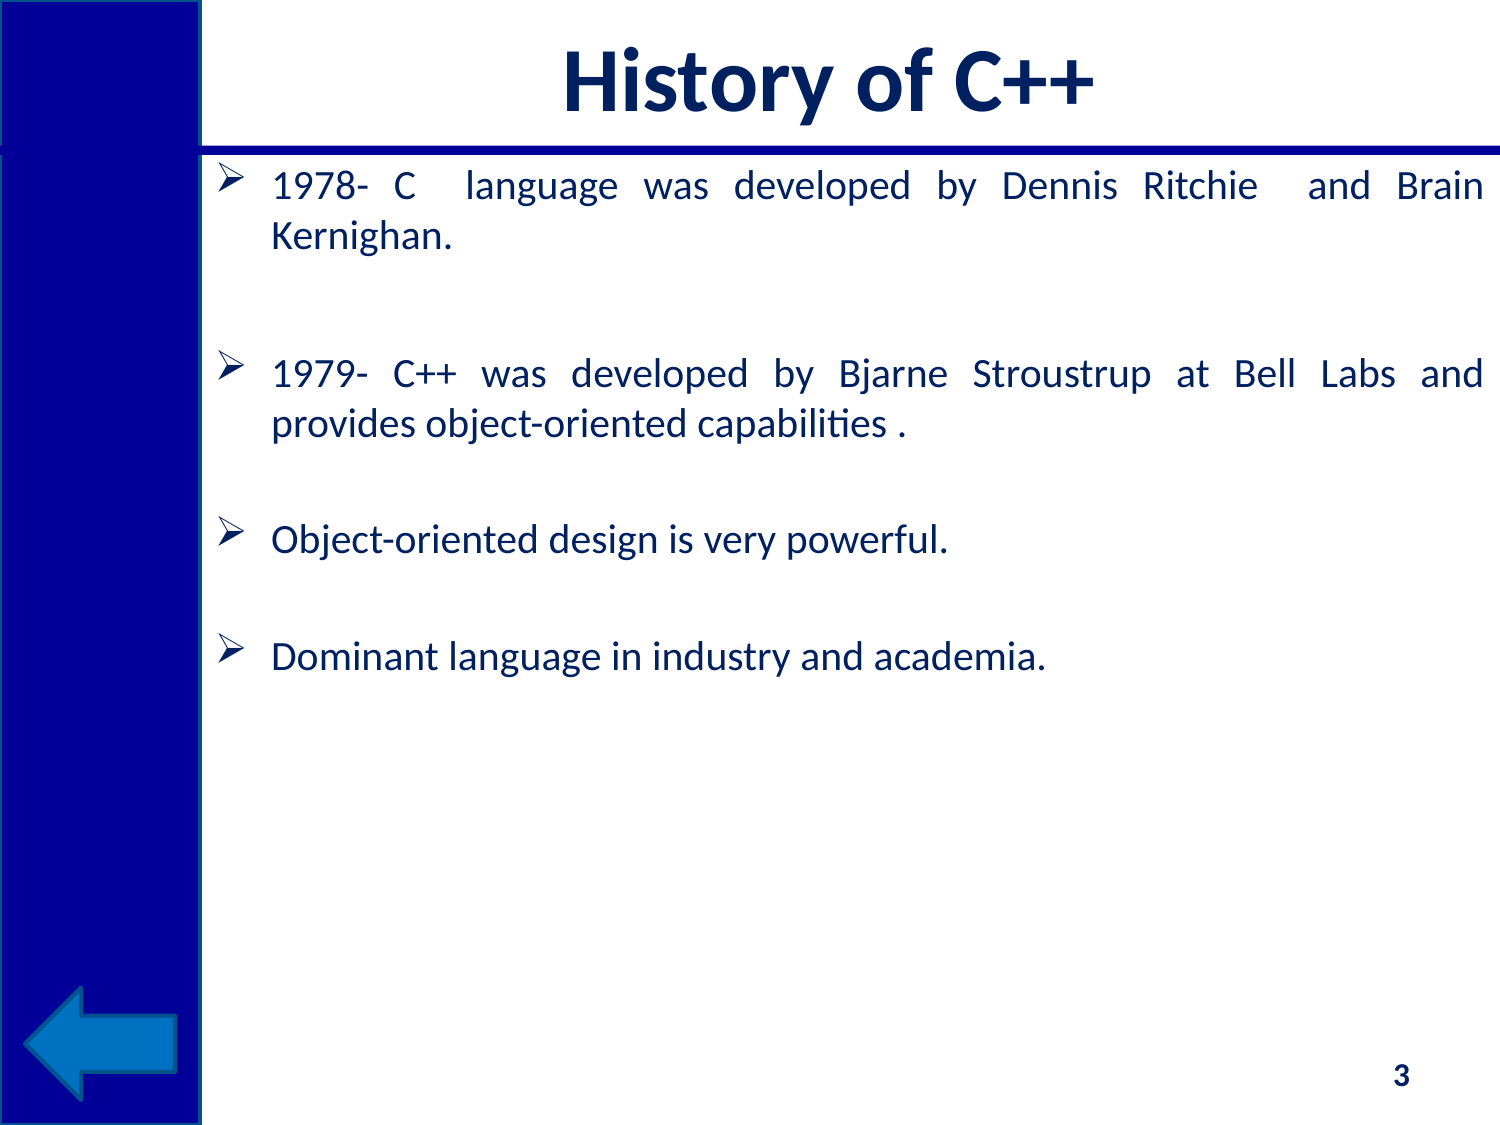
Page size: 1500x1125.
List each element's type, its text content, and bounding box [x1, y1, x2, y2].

text_box [22, 985, 178, 1102]
slide_number 3 [1312, 1042, 1425, 1103]
list 1978- C language was developed by Dennis Ritchie and Brain Kernighan. 1979- C++ was developed by Bjarne Stroustrup at Bell Labs and provides object-oriented capabilities . Object-oriented design is very powerful. Dominant language in industry and academia. [200, 149, 1500, 1125]
title History of C++ [187, 3, 1471, 146]
